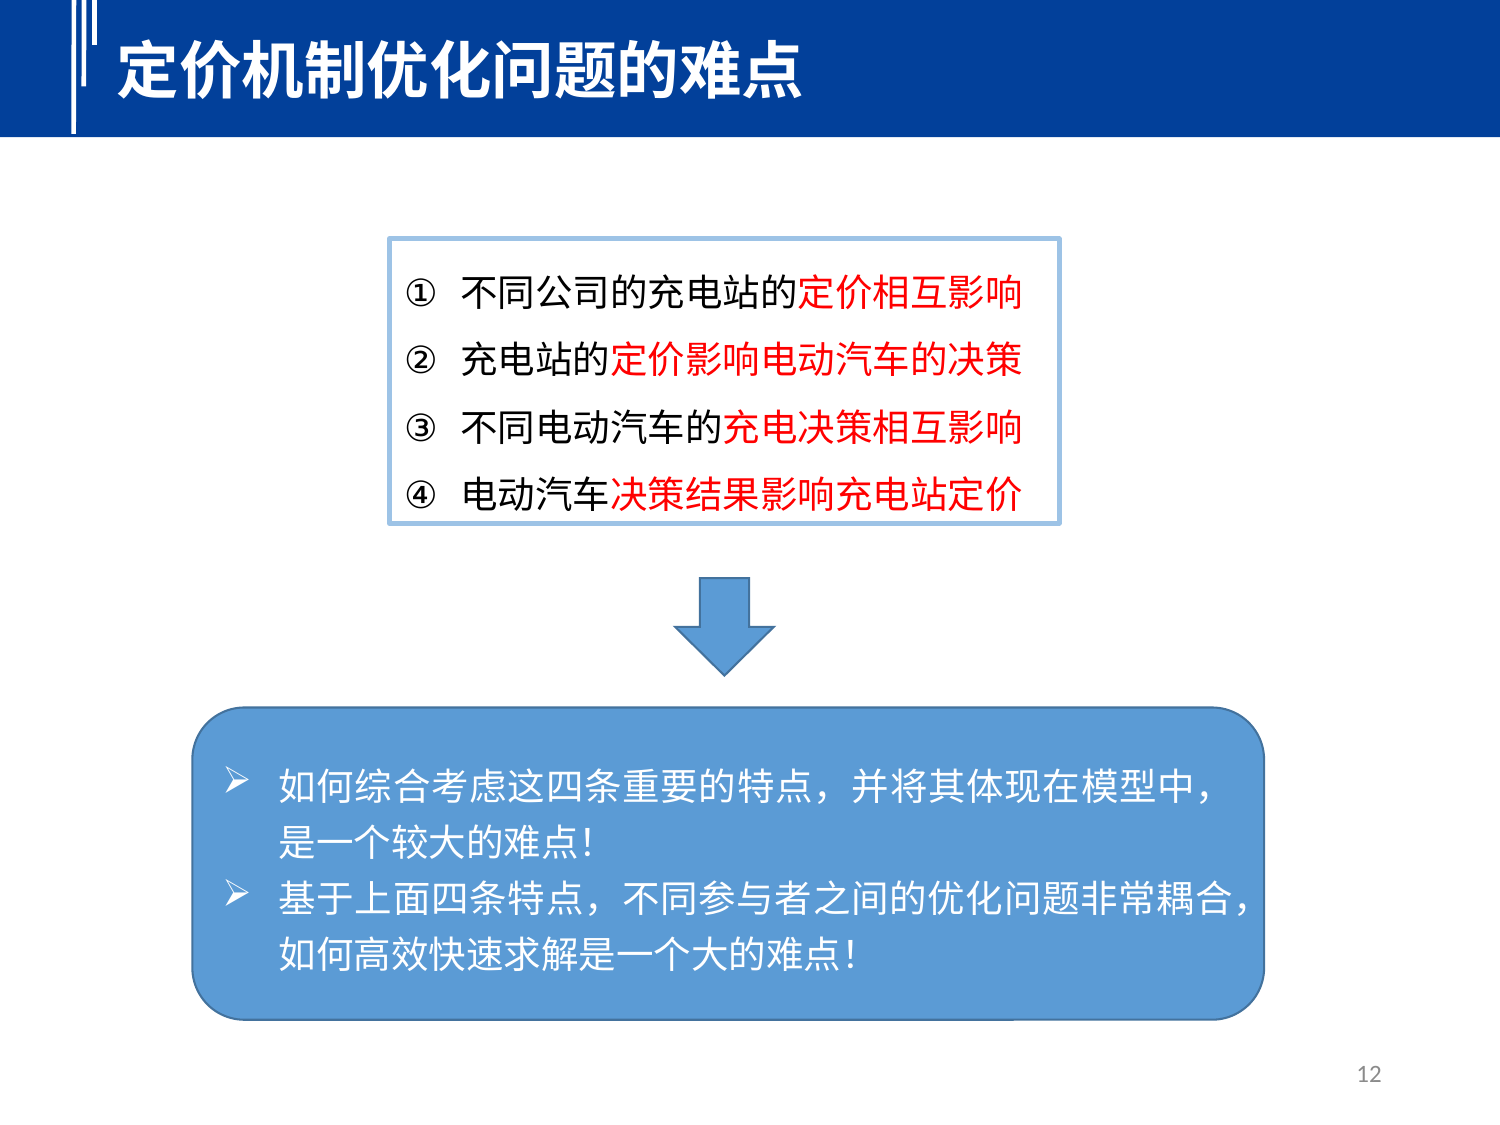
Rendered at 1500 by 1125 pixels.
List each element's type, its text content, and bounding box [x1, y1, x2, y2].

text_box 定价机制优化问题的难点 [102, 23, 1471, 114]
text_box 不同公司的充电站的定价相互影响 充电站的定价影响电动汽车的决策 不同电动汽车的充电决策相互影响 电动汽车决策结果影响充电站定价 [389, 238, 1060, 524]
text_box [0, 0, 1500, 138]
text_box 如何综合考虑这四条重要的特点，并将其体现在模型中，是一个较大的难点！ 基于上面四条特点，不同参与者之间的优化问题非常耦合，如何高效快速求解是一个大的难点！ [191, 706, 1266, 1021]
text_box [672, 577, 777, 678]
slide_number 12 [1059, 1042, 1397, 1103]
